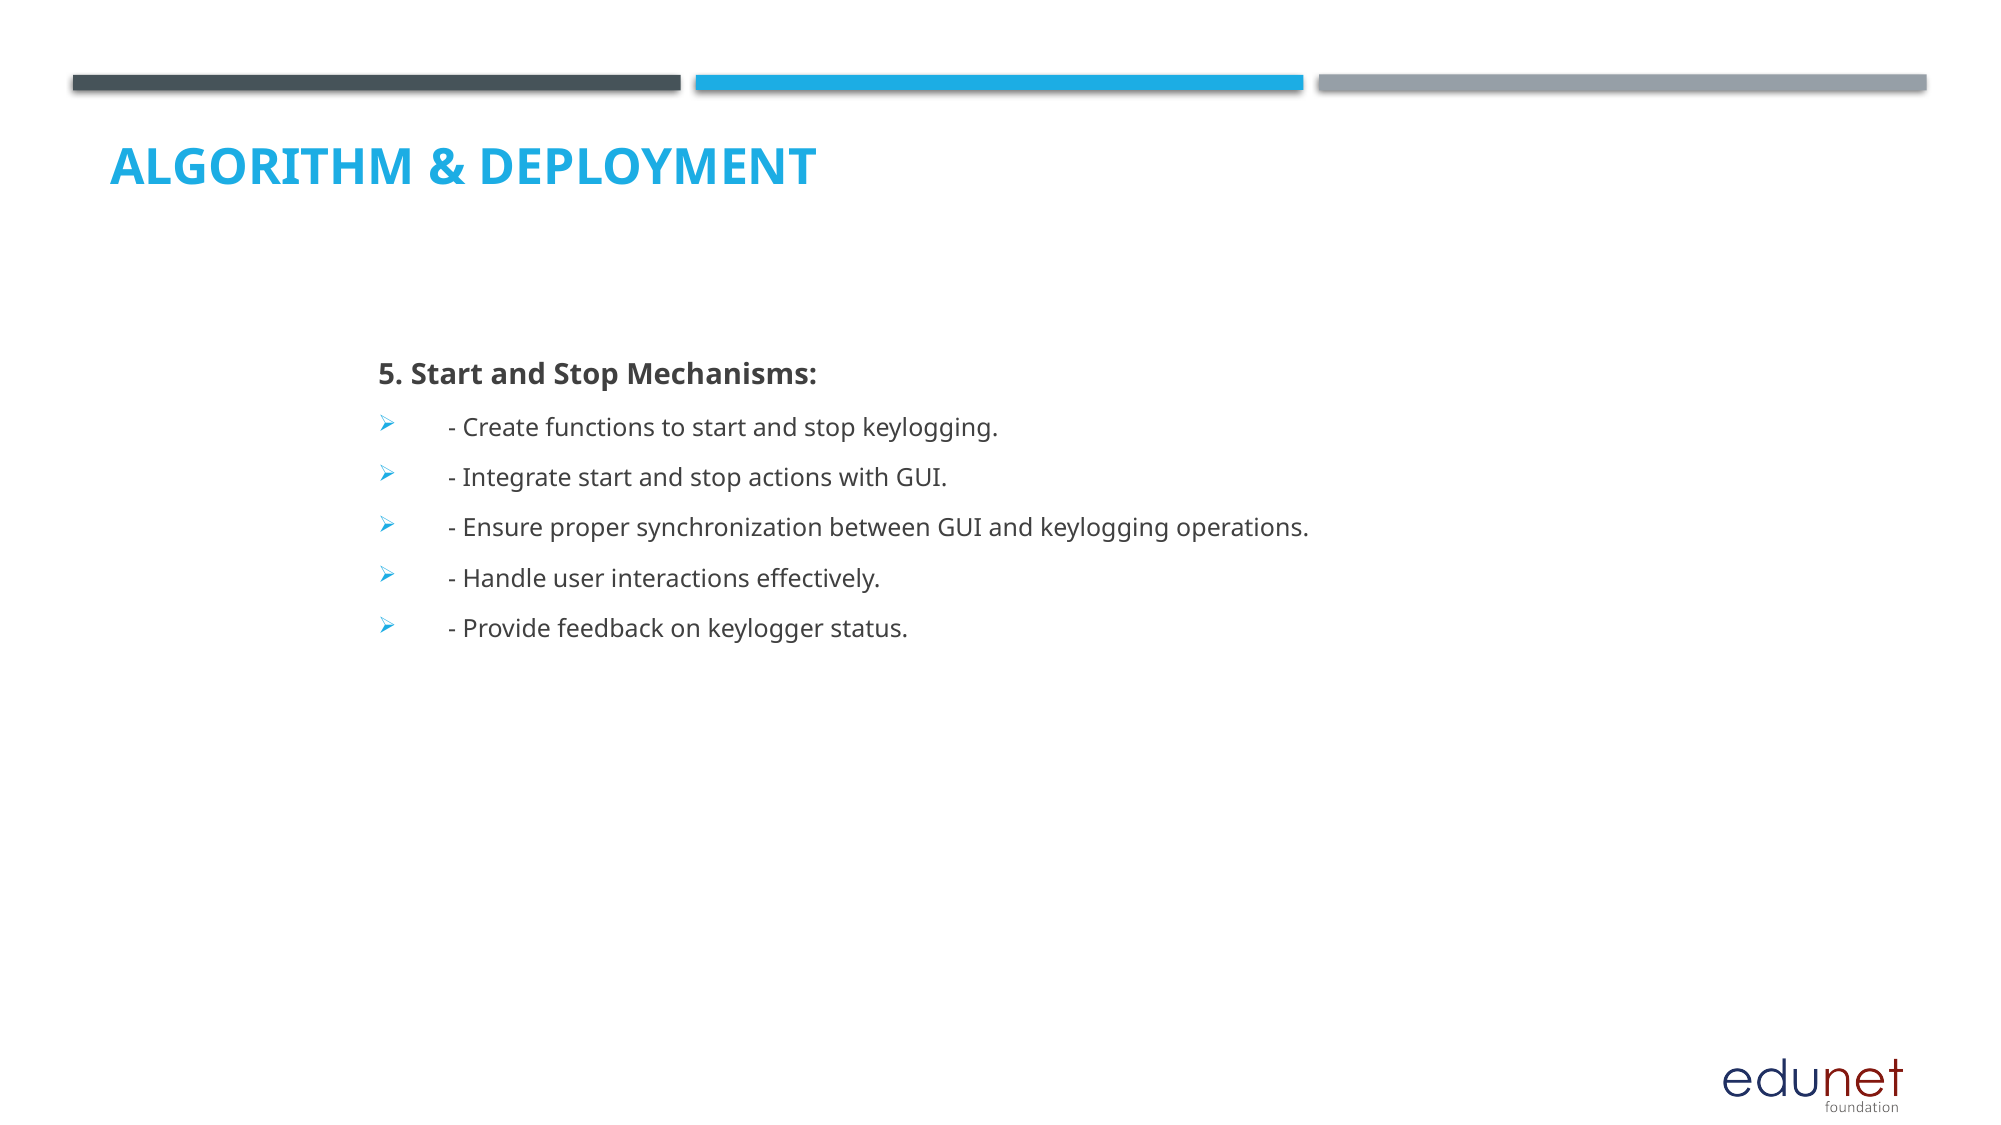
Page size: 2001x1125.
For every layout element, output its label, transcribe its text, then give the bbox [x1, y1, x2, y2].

picture [1719, 1056, 1905, 1116]
list 5. Start and Stop Mechanisms: - Create functions to start and stop keylogging. - Integrate start and stop actions with GUI. - Ensure proper synchronization between GUI and keylogging operations. - Handle user interactions effectively. - Provide feedback on keylogger status. [363, 90, 2000, 857]
title Algorithm & Deployment [95, 115, 363, 203]
